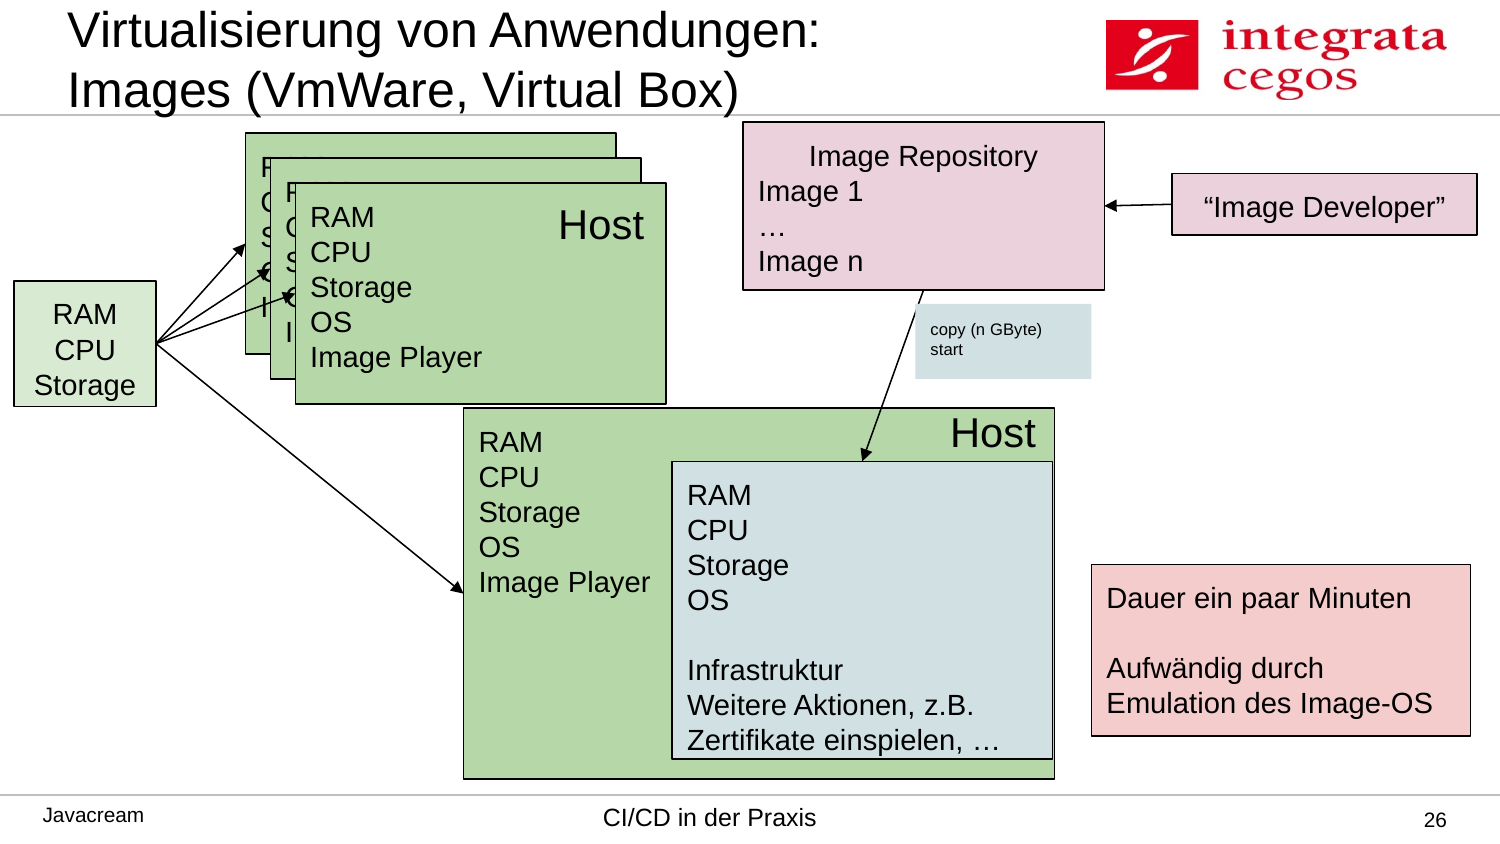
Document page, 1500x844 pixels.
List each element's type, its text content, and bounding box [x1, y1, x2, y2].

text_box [155, 343, 464, 594]
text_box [861, 289, 924, 462]
text_box RAM CPU Storage OS Image Player [295, 183, 666, 389]
text_box RAM CPU Storage OS Image Player [270, 157, 641, 293]
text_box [155, 293, 296, 344]
text_box Image Repository Image 1 … Image n [742, 122, 1105, 290]
title Virtualisierung von Anwendungen: Images (VmWare, Virtual Box) [53, 0, 987, 115]
slide_number ‹#› [1312, 794, 1447, 844]
picture [1106, 20, 1447, 100]
text_box Host [543, 182, 714, 262]
text_box Dauer ein paar Minuten Aufwändig durch Emulation des Image-OS [1211, 564, 1471, 736]
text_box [155, 268, 271, 293]
text_box RAM CPU Storage OS Image Player [245, 132, 617, 267]
text_box RAM CPU Storage [13, 280, 150, 407]
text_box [155, 243, 246, 267]
text_box “Image Developer” [1172, 173, 1478, 236]
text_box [463, 390, 1207, 780]
text_box copy (n GByte) start [928, 303, 1092, 379]
